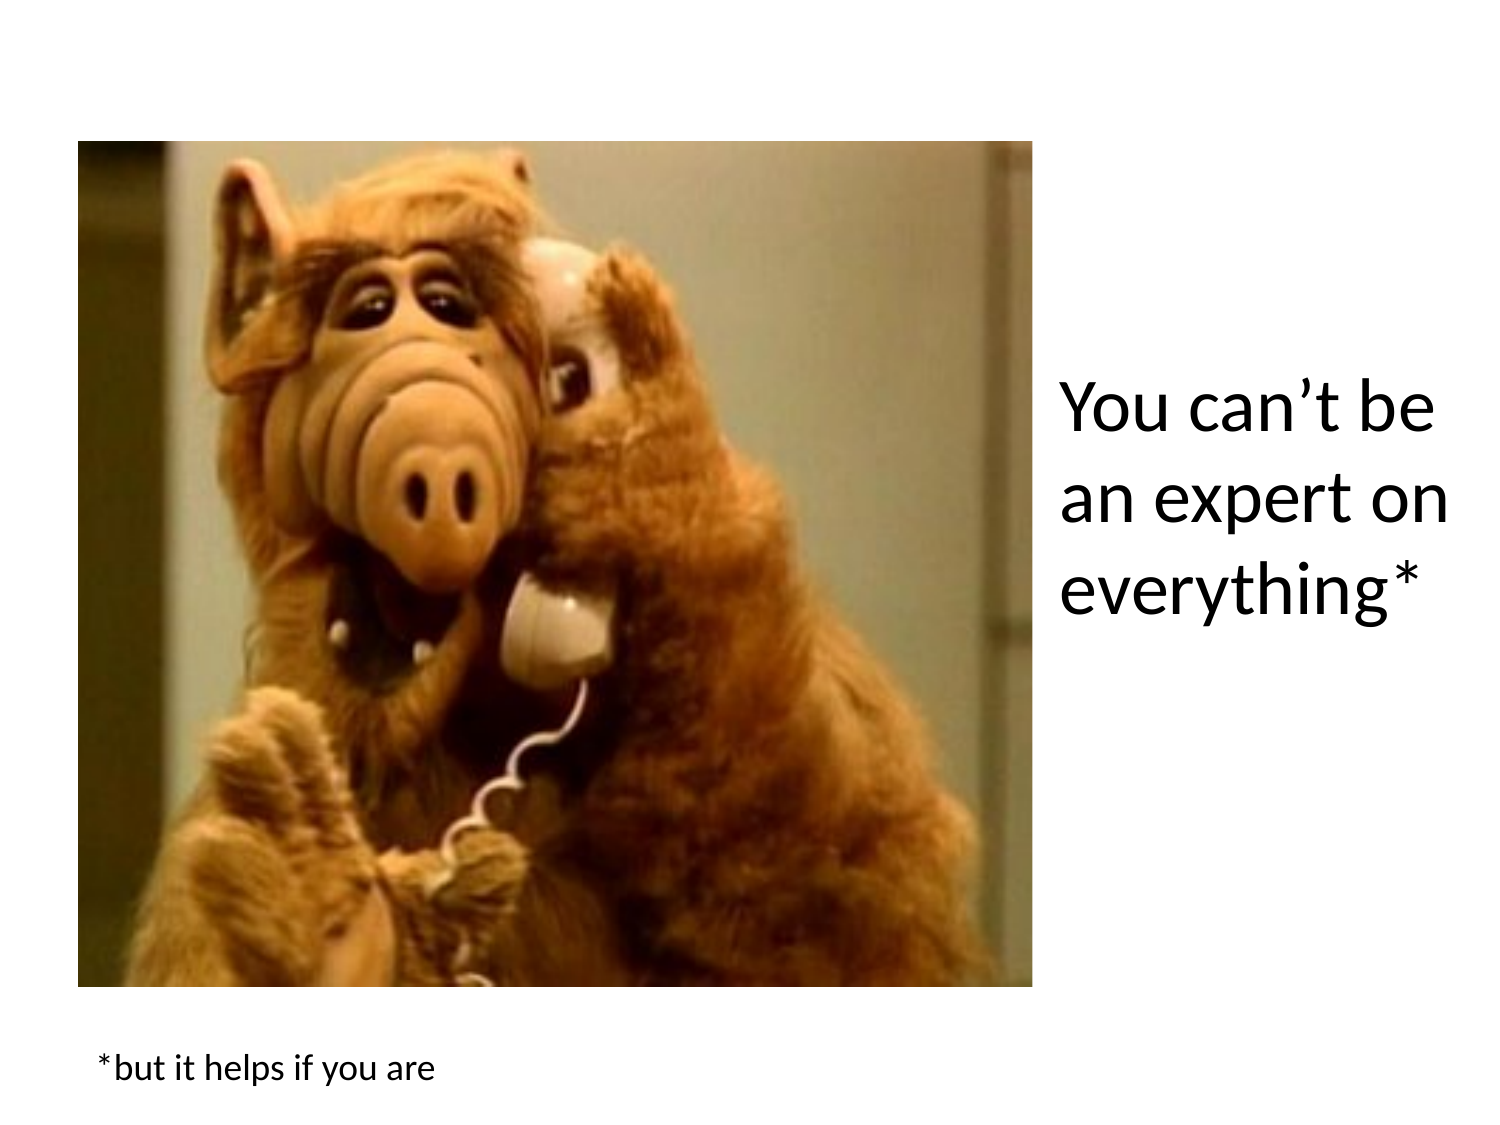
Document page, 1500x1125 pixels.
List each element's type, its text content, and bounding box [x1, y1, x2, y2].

title You can’t be an expert on everything* [1045, 294, 1485, 691]
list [77, 140, 1033, 990]
text_box *but it helps if you are [80, 1035, 451, 1096]
